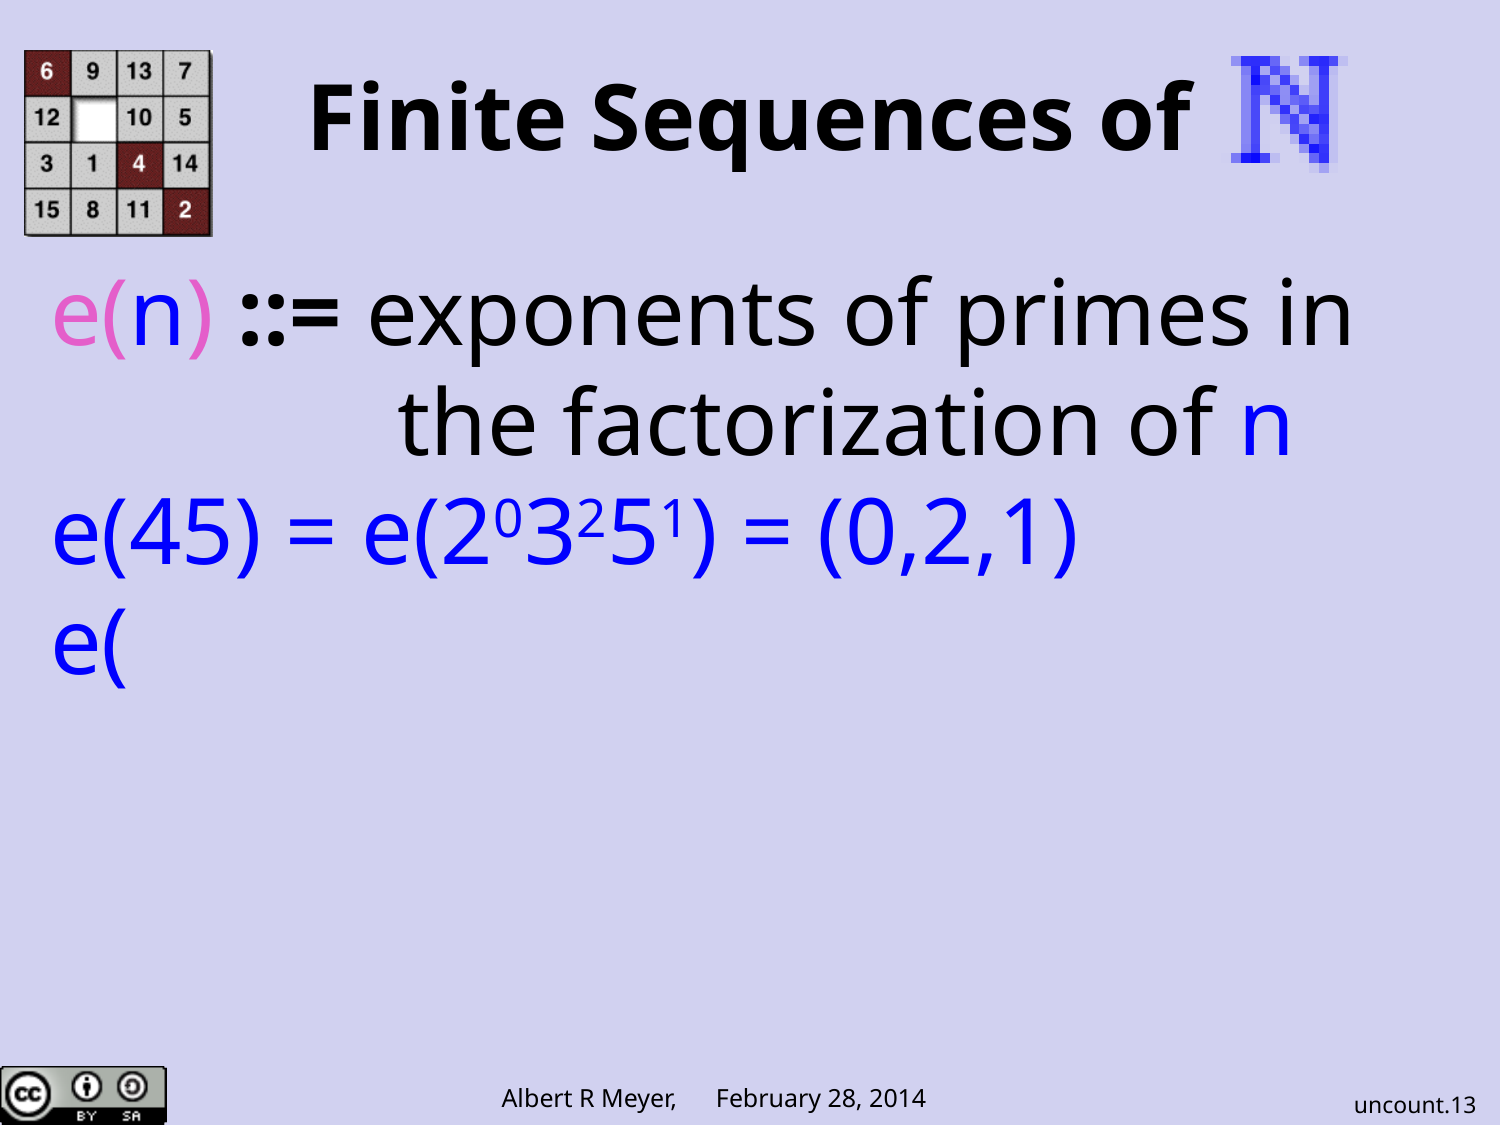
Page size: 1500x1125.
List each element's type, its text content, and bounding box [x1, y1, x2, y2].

text_box e(n) ::= exponents of primes in the factorization of n e(45) = e(203251) = (0,2,1) e( [35, 245, 1454, 811]
picture [24, 50, 213, 237]
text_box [239, 15, 1360, 213]
picture [0, 1066, 167, 1125]
